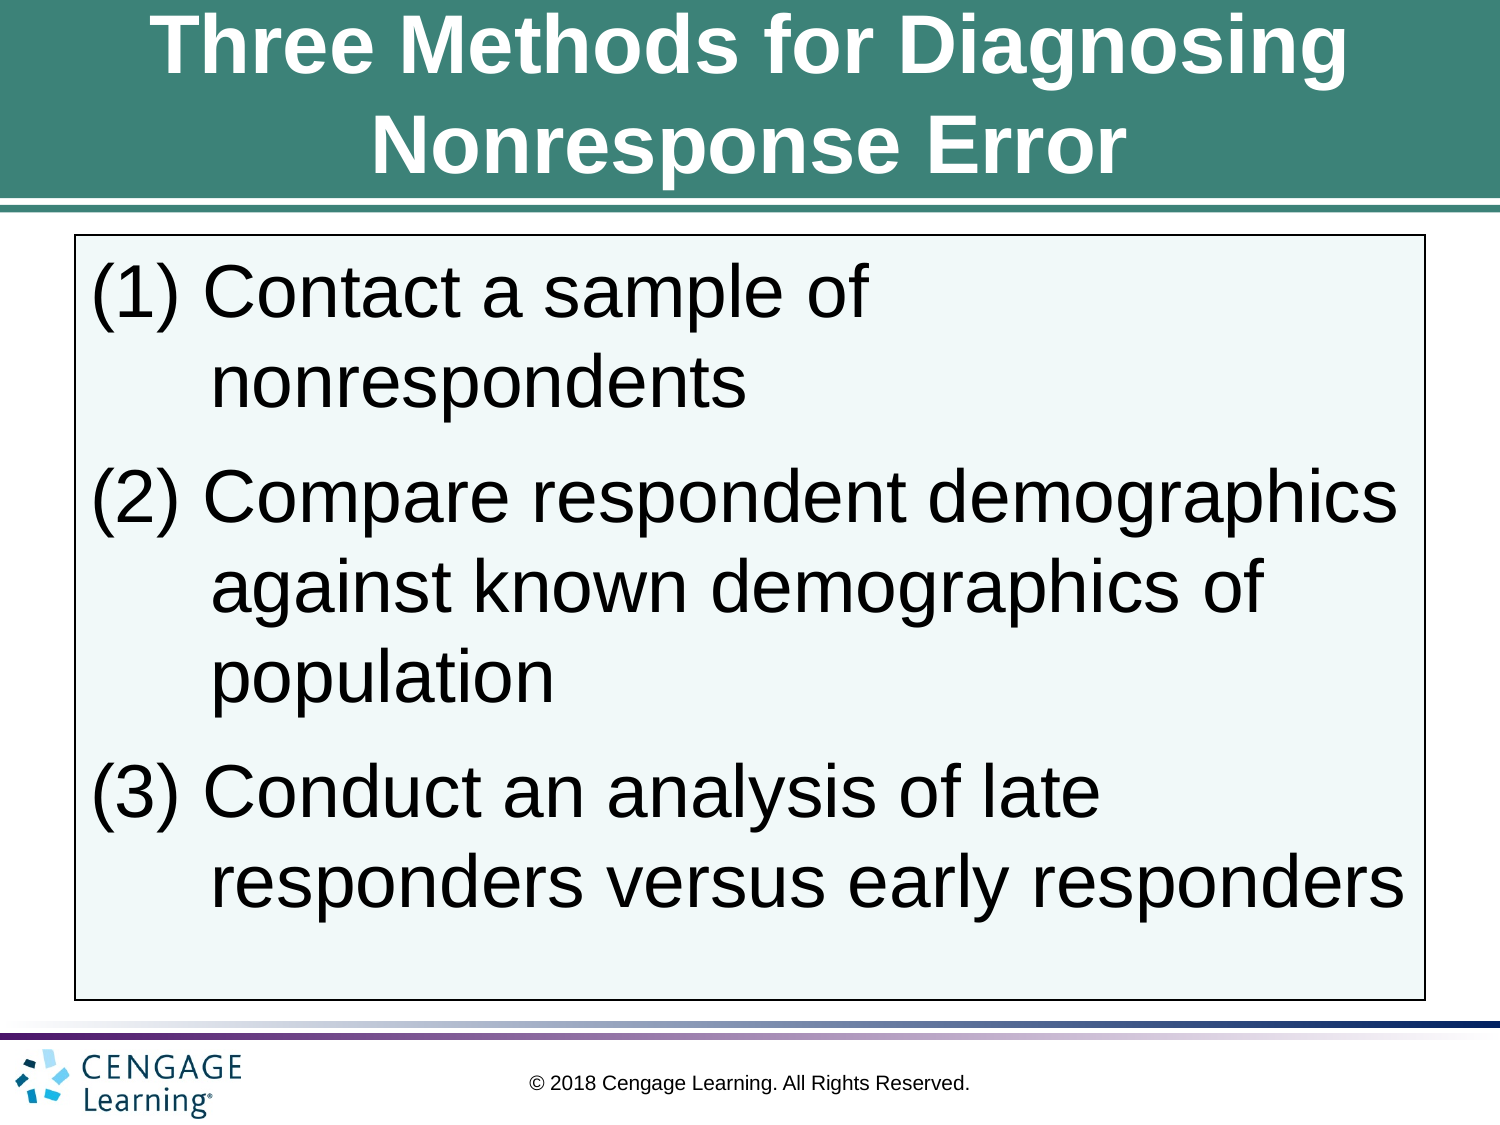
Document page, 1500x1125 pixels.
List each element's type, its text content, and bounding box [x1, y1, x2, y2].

picture [15, 1049, 241, 1119]
title Three Methods for Diagnosing Nonresponse Error [37, 0, 1463, 181]
list (1) Contact a sample of nonrespondents (2) Compare respondent demographics against known demographics of population (3) Conduct an analysis of late responders versus early responders [74, 234, 1426, 1001]
